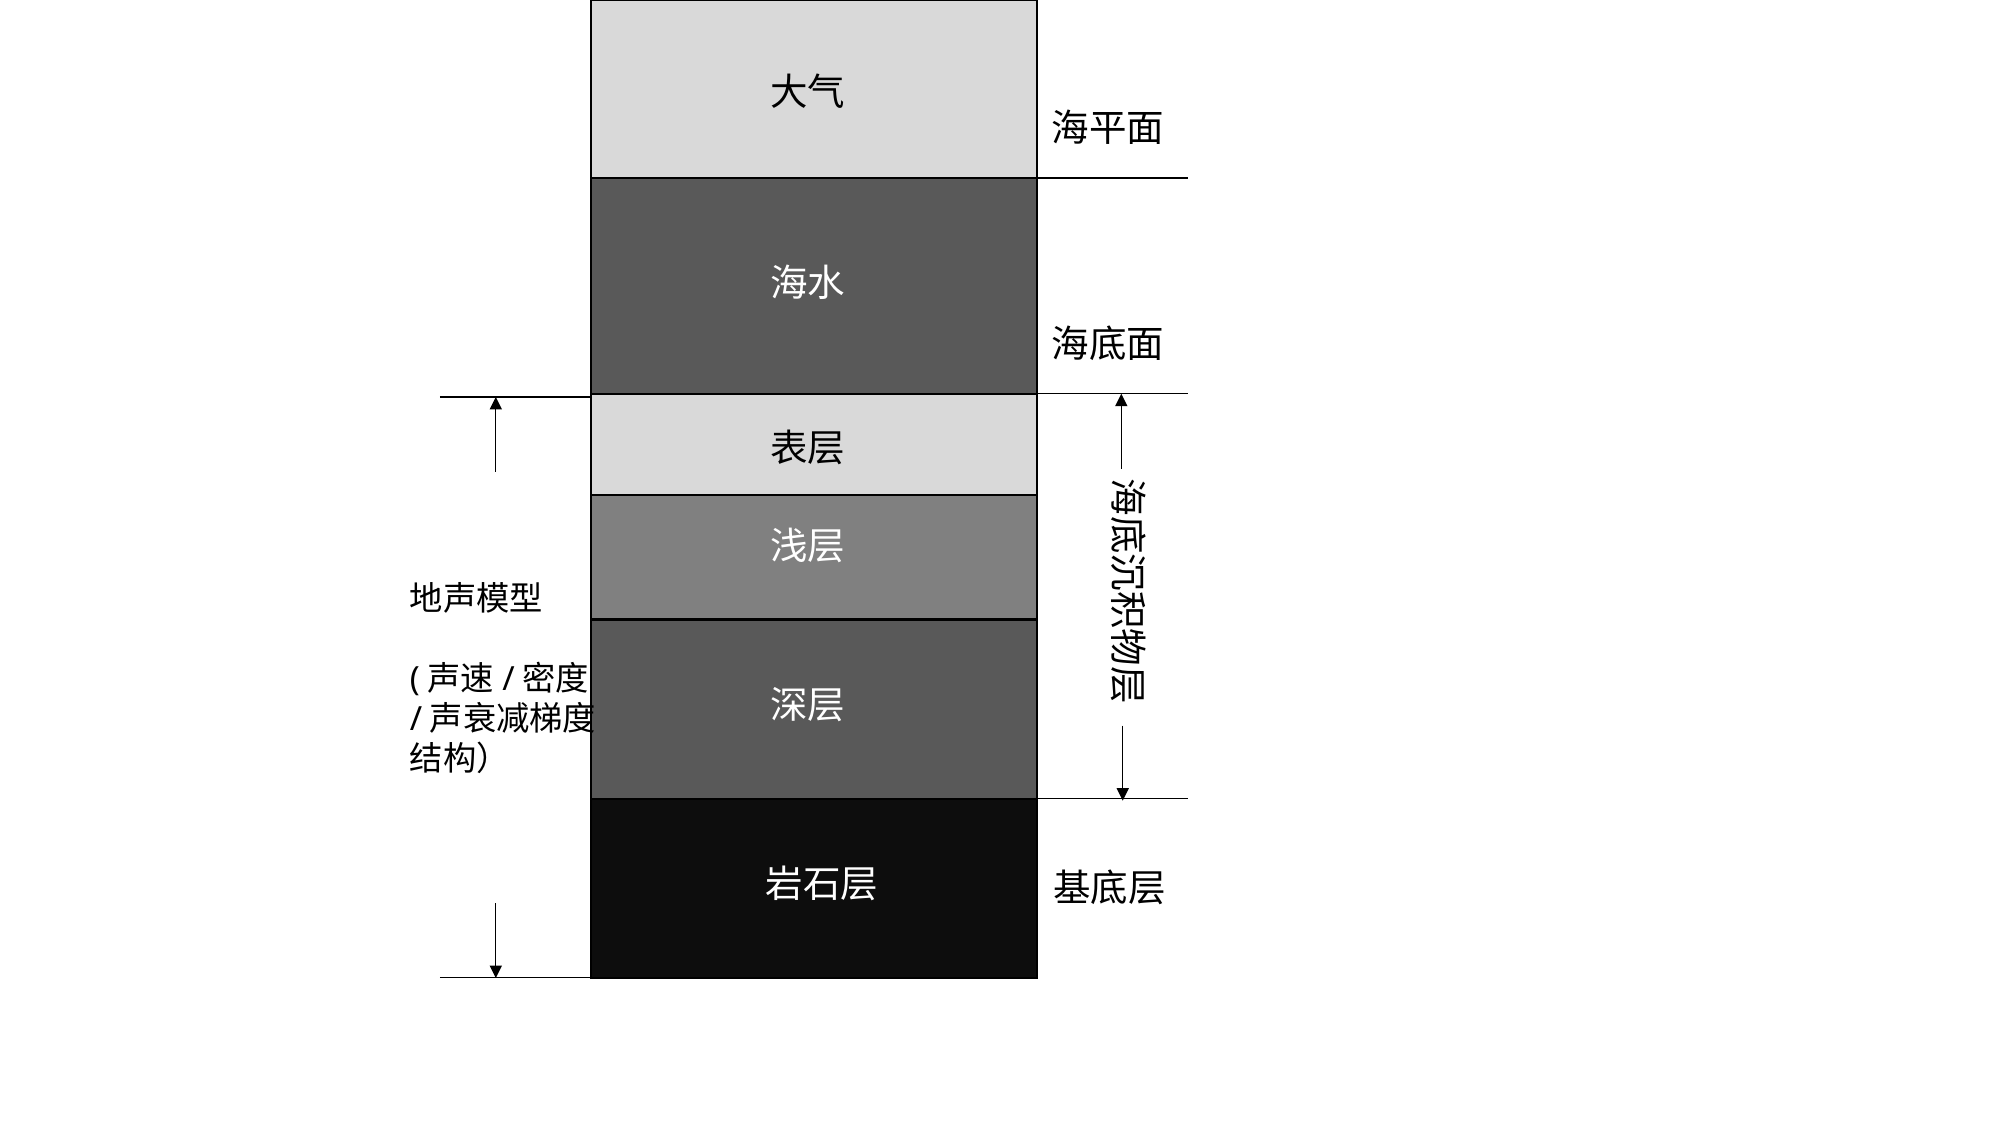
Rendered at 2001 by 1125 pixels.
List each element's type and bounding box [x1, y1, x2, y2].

text_box [395, 0, 1208, 978]
